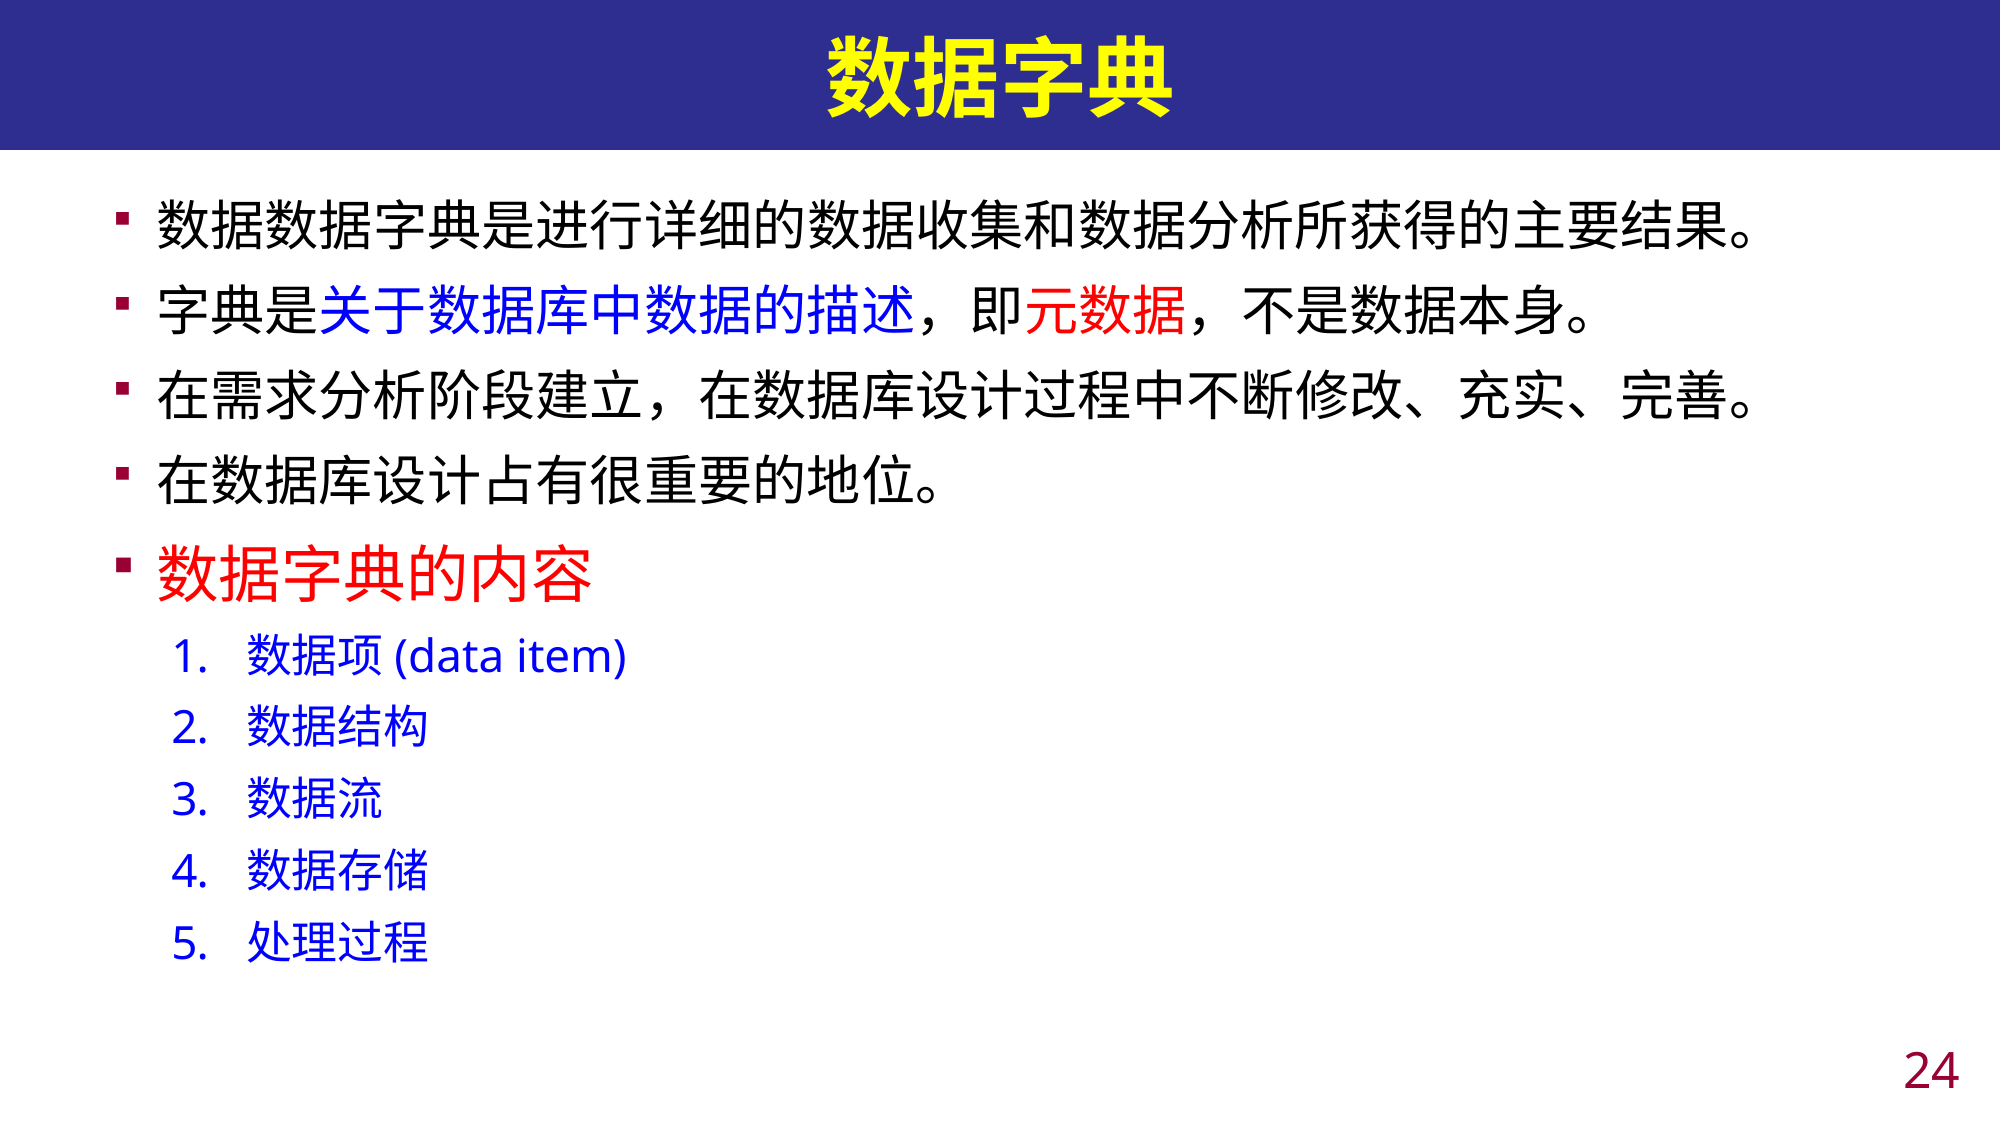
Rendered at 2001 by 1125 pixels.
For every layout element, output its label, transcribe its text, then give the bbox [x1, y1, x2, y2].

list 数据数据字典是进行详细的数据收集和数据分析所获得的主要结果。 字典是关于数据库中数据的描述，即元数据，不是数据本身。 在需求分析阶段建立，在数据库设计过程中不断修改、充实、完善。 在数据库设计占有很重要的地位。 数据字典的内容 数据项(data item) 数据结构 数据流 数据存储 处理过程 [97, 174, 1863, 1073]
title 数据字典 [0, 0, 2000, 150]
slide_number 23 [1550, 1048, 1975, 1096]
